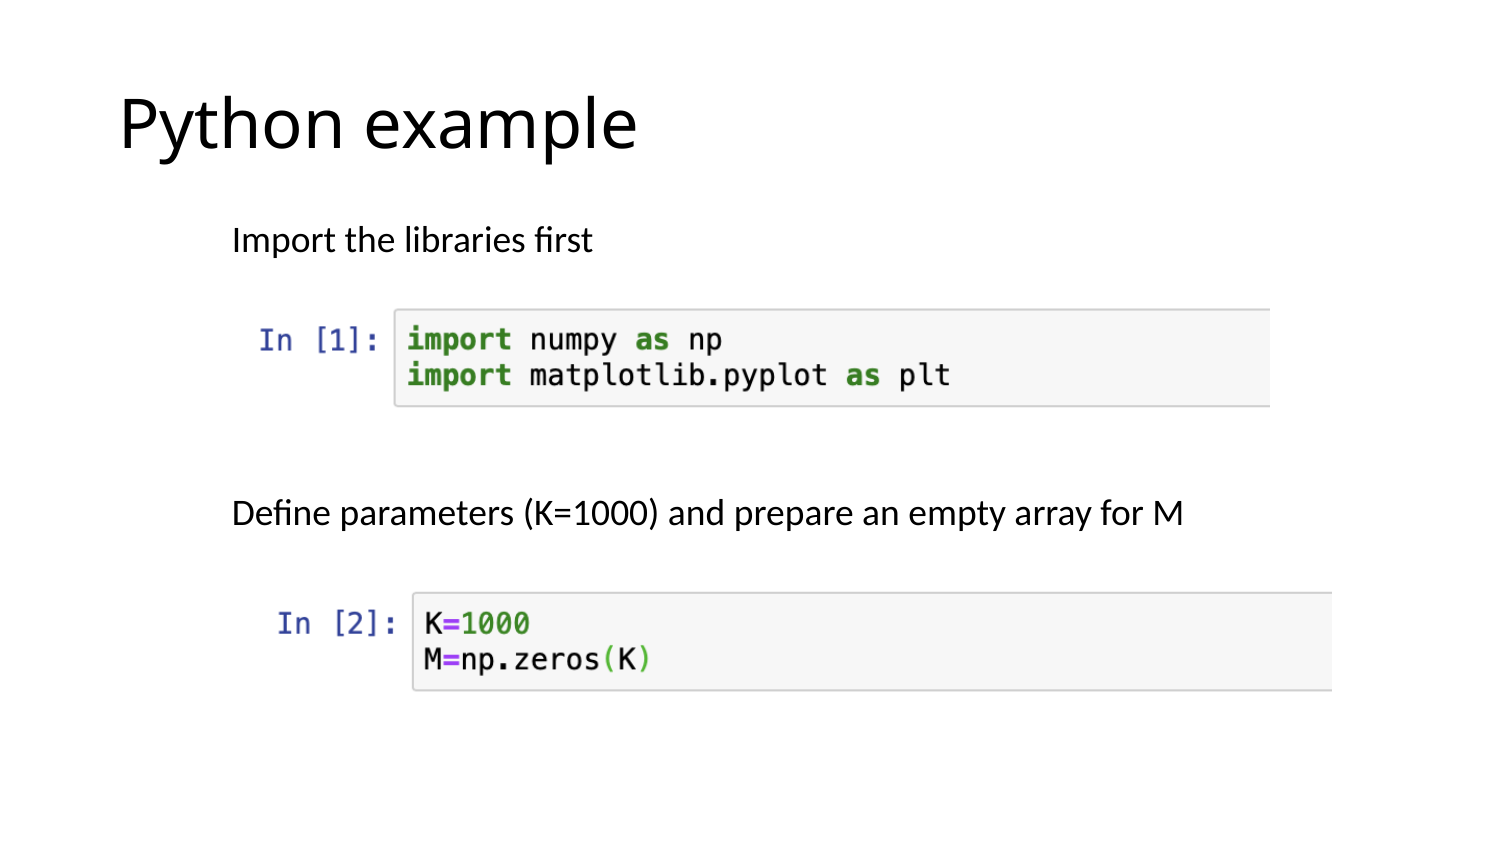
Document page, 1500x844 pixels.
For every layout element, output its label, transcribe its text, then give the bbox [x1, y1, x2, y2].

picture [242, 575, 1332, 703]
picture [230, 298, 1270, 422]
title Python example [103, 44, 1397, 208]
text_box Import the libraries first [217, 207, 935, 268]
text_box Define parameters (K=1000) and prepare an empty array for M [217, 480, 1222, 541]
